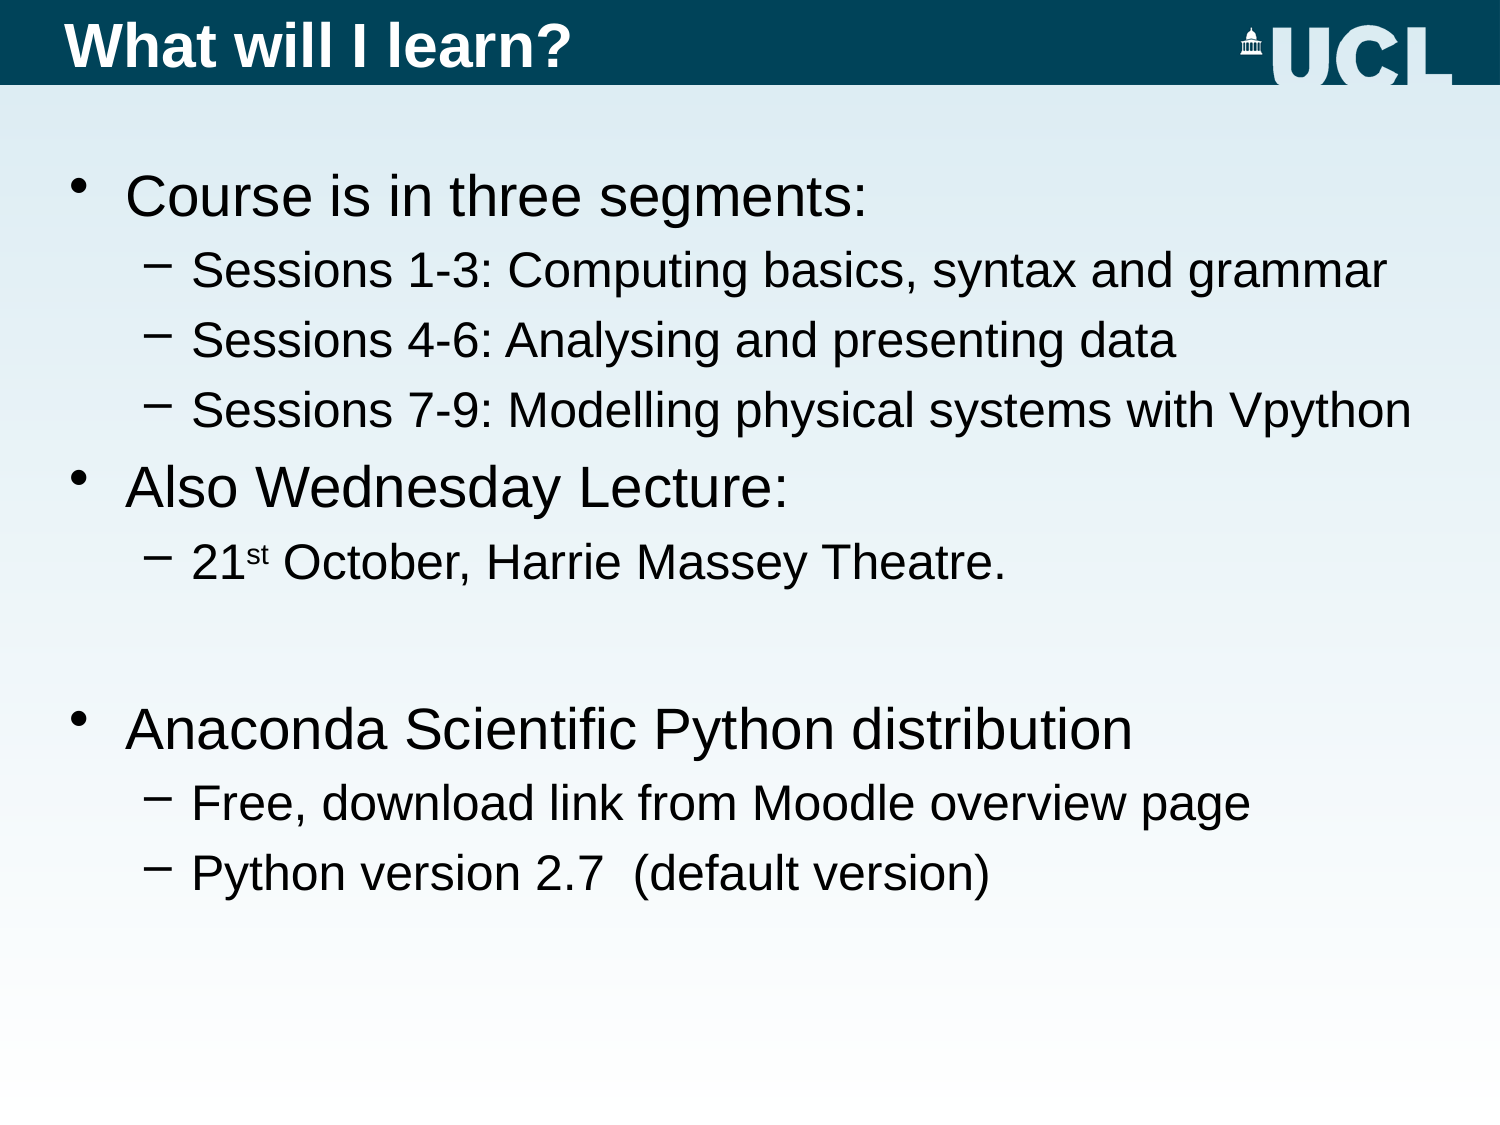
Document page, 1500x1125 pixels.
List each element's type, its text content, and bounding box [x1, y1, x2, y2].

list Course is in three segments: Sessions 1-3: Computing basics, syntax and grammar Sessions 4-6: Analysing and presenting data Sessions 7-9: Modelling physical systems with Vpython Also Wednesday Lecture: 21st October, Harrie Massey Theatre. Anaconda Scientific Python distribution Free, download link from Moodle overview page Python version 2.7 (default version) [54, 150, 1447, 1012]
picture [1443, 74, 1452, 85]
title What will I learn? [49, 0, 1443, 104]
